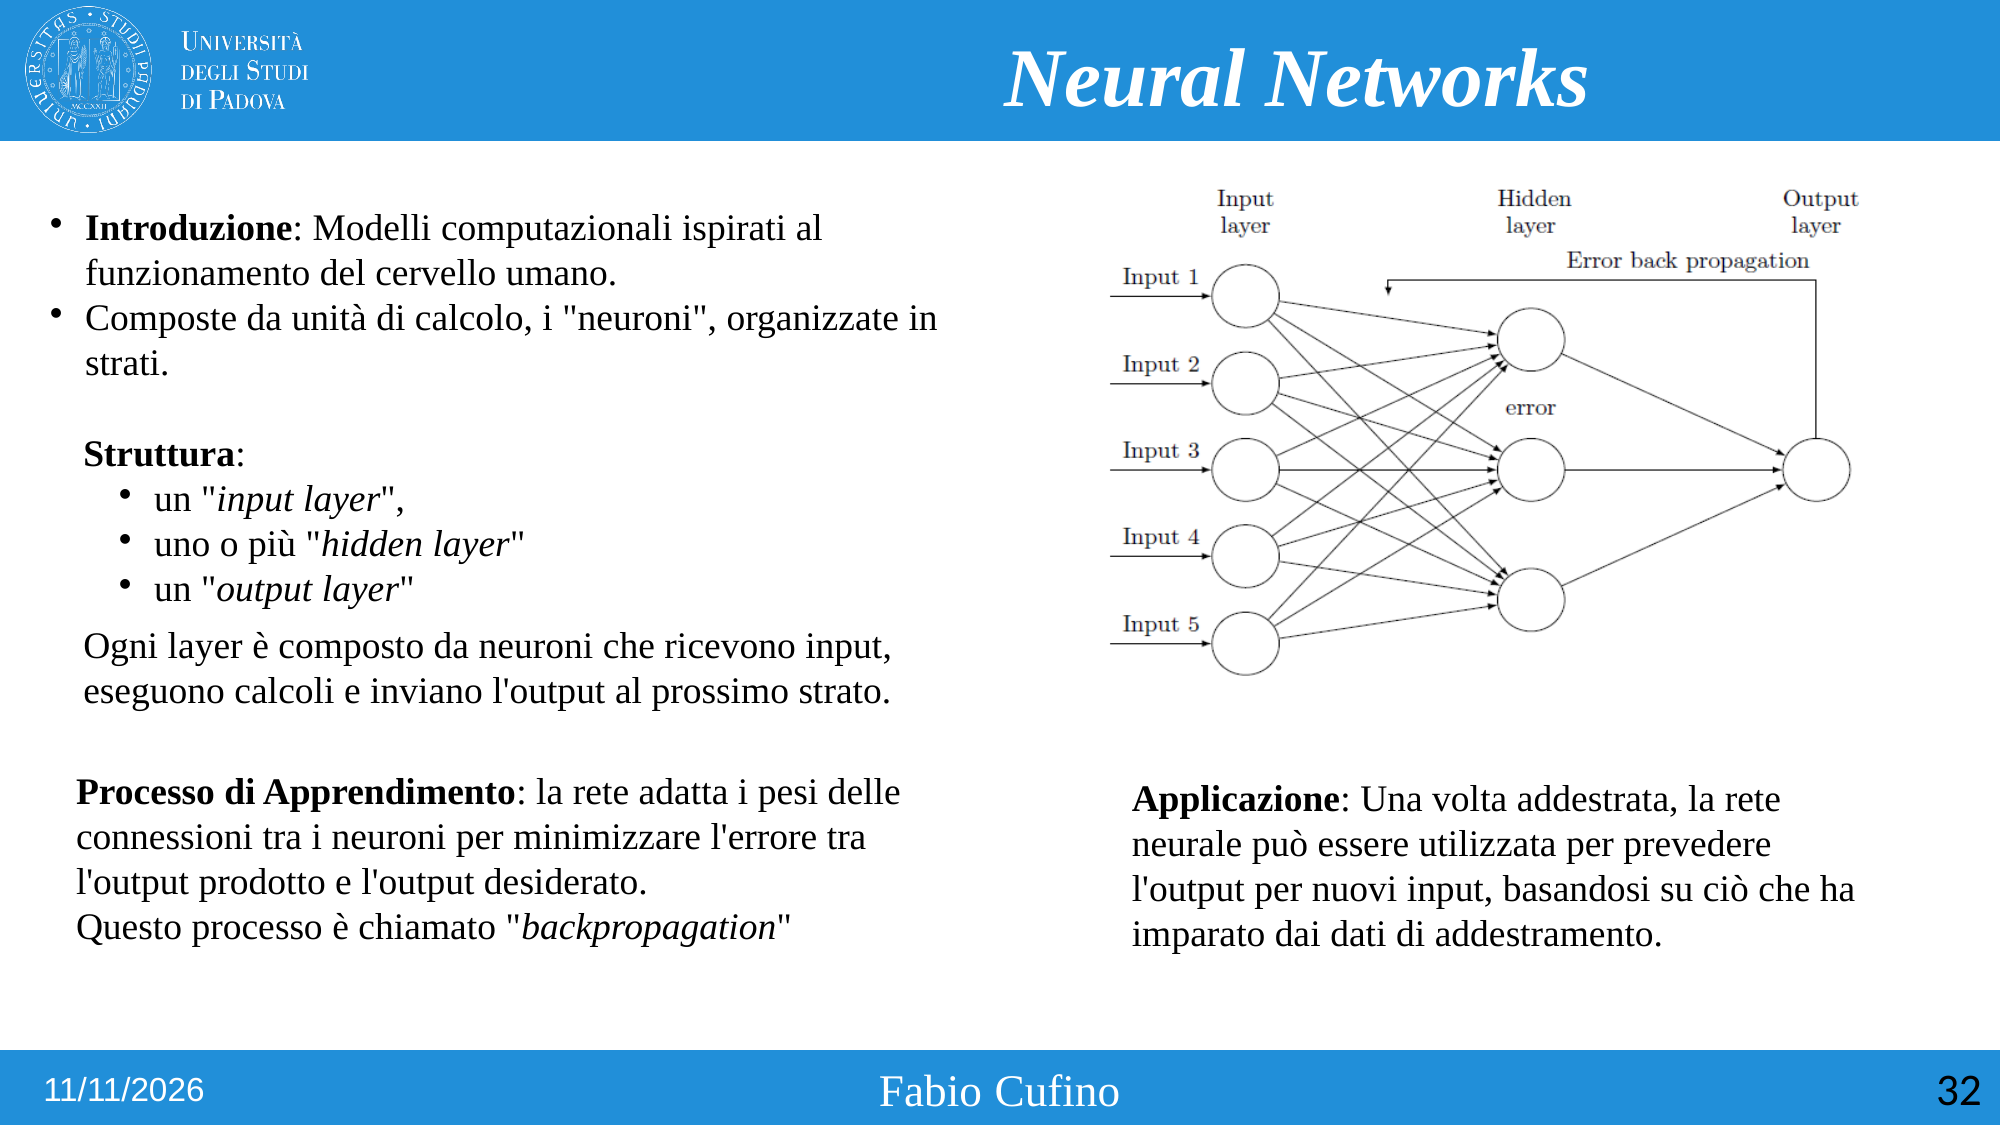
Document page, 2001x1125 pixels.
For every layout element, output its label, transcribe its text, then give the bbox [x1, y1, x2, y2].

text_box Applicazione: Una volta addestrata, la rete neurale può essere utilizzata per prevedere l'output per nuovi input, basandosi su ciò che ha imparato dai dati di addestramento. [1117, 766, 1874, 948]
text_box Neural Networks [989, 16, 1849, 131]
text_box Struttura: un "input layer", uno o più "hidden layer" un "output layer" Ogni layer è composto da neuroni che ricevono input, eseguono calcoli e inviano l'output al prossimo strato. [68, 422, 968, 698]
text_box [0, 0, 2000, 141]
picture [25, 6, 308, 133]
text_box 14/07/2023 [25, 1059, 261, 1117]
text_box Introduzione: Modelli computazionali ispirati al funzionamento del cervello umano. Composte da unità di calcolo, i "neuroni", organizzate in strati. [35, 195, 1015, 377]
text_box 32 [1918, 1051, 2000, 1124]
text_box Processo di Apprendimento: la rete adatta i pesi delle connessioni tra i neuroni per minimizzare l'errore tra l'output prodotto e l'output desiderato. Questo processo è chiamato "backpropagation" [61, 759, 979, 940]
picture [1079, 163, 1889, 691]
text_box [0, 1050, 2000, 1125]
text_box Fabio Cufino [793, 1052, 1207, 1125]
